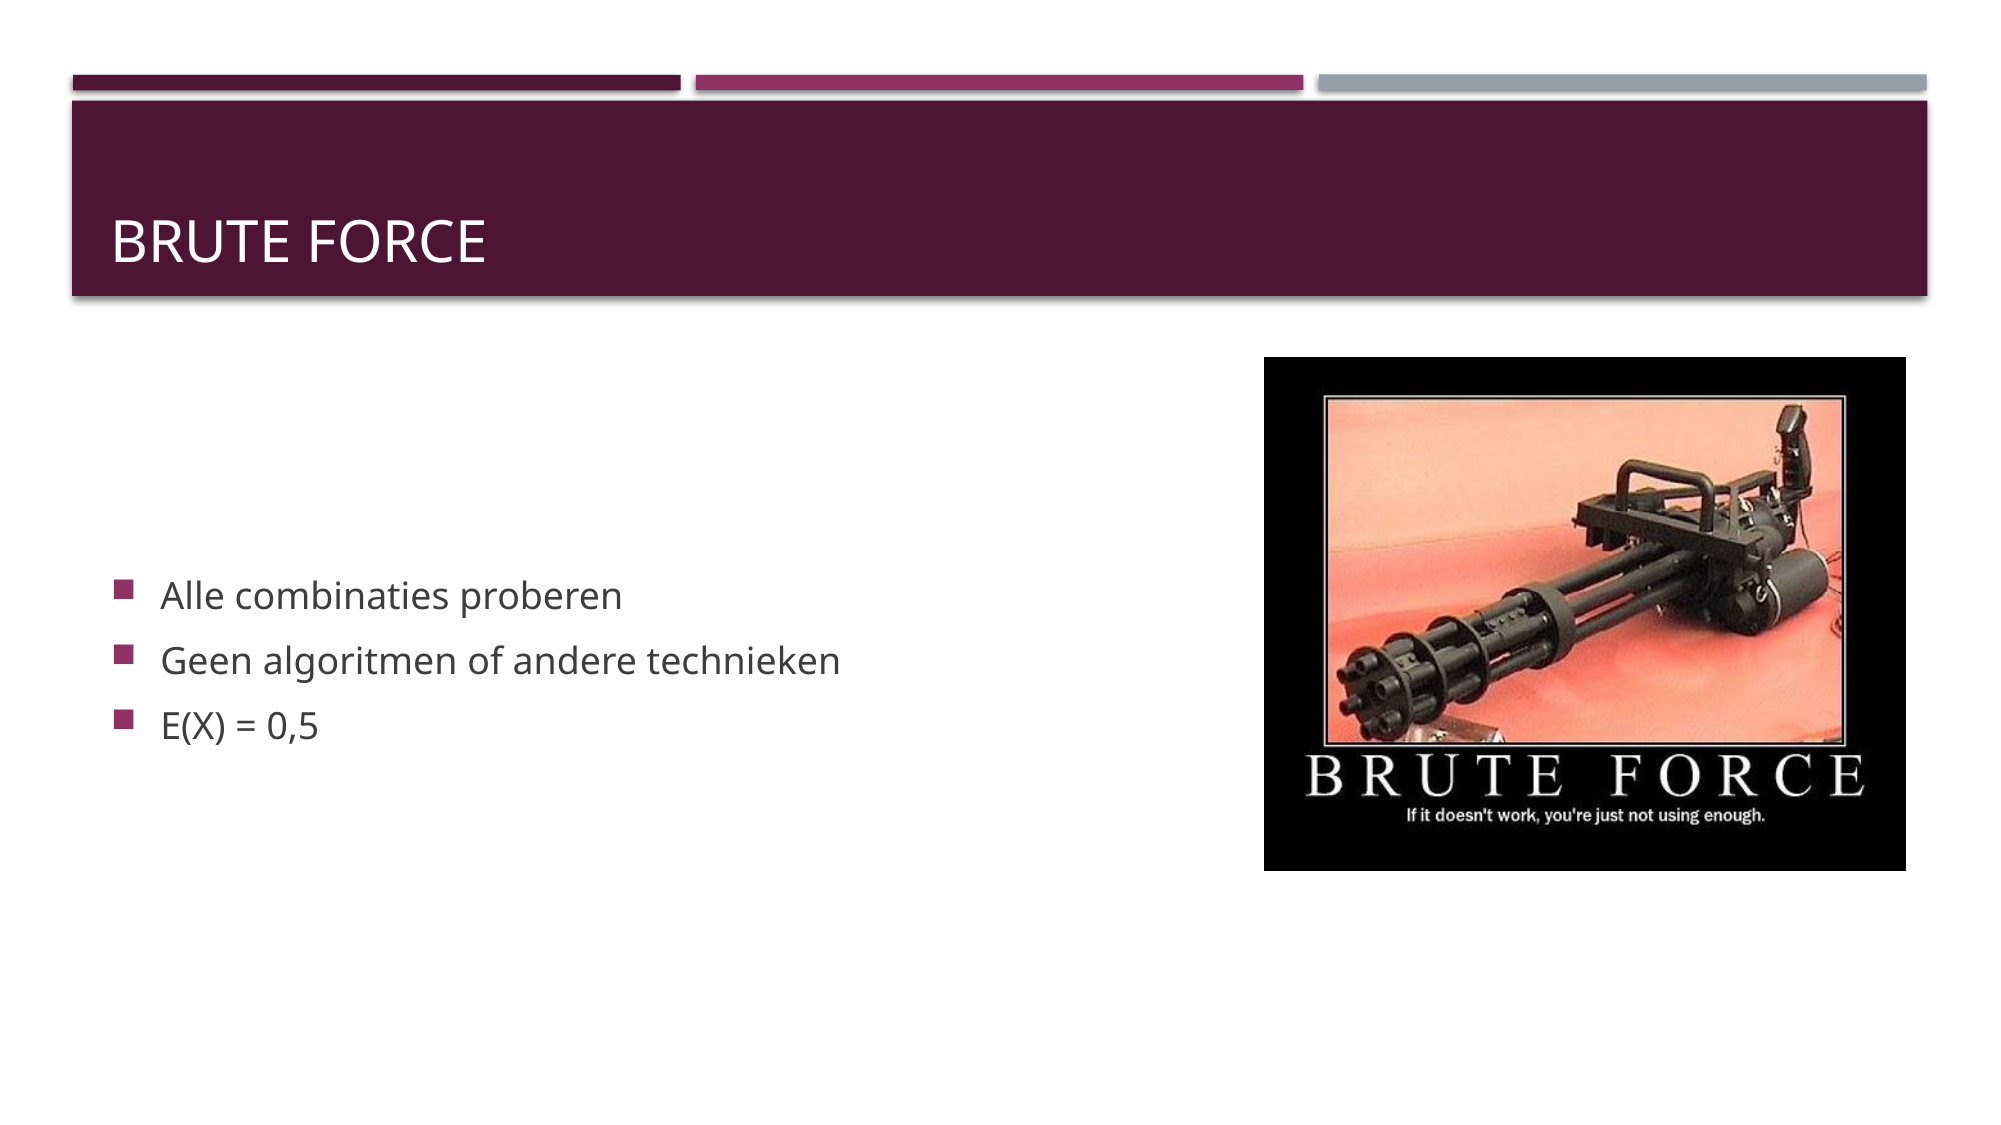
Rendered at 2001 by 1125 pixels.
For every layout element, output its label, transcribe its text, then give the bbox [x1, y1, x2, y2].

list Alle combinaties proberen Geen algoritmen of andere technieken E(X) = 0,5 [95, 357, 1905, 962]
title BRUTe FORce [95, 115, 1905, 282]
picture [1264, 357, 1906, 871]
